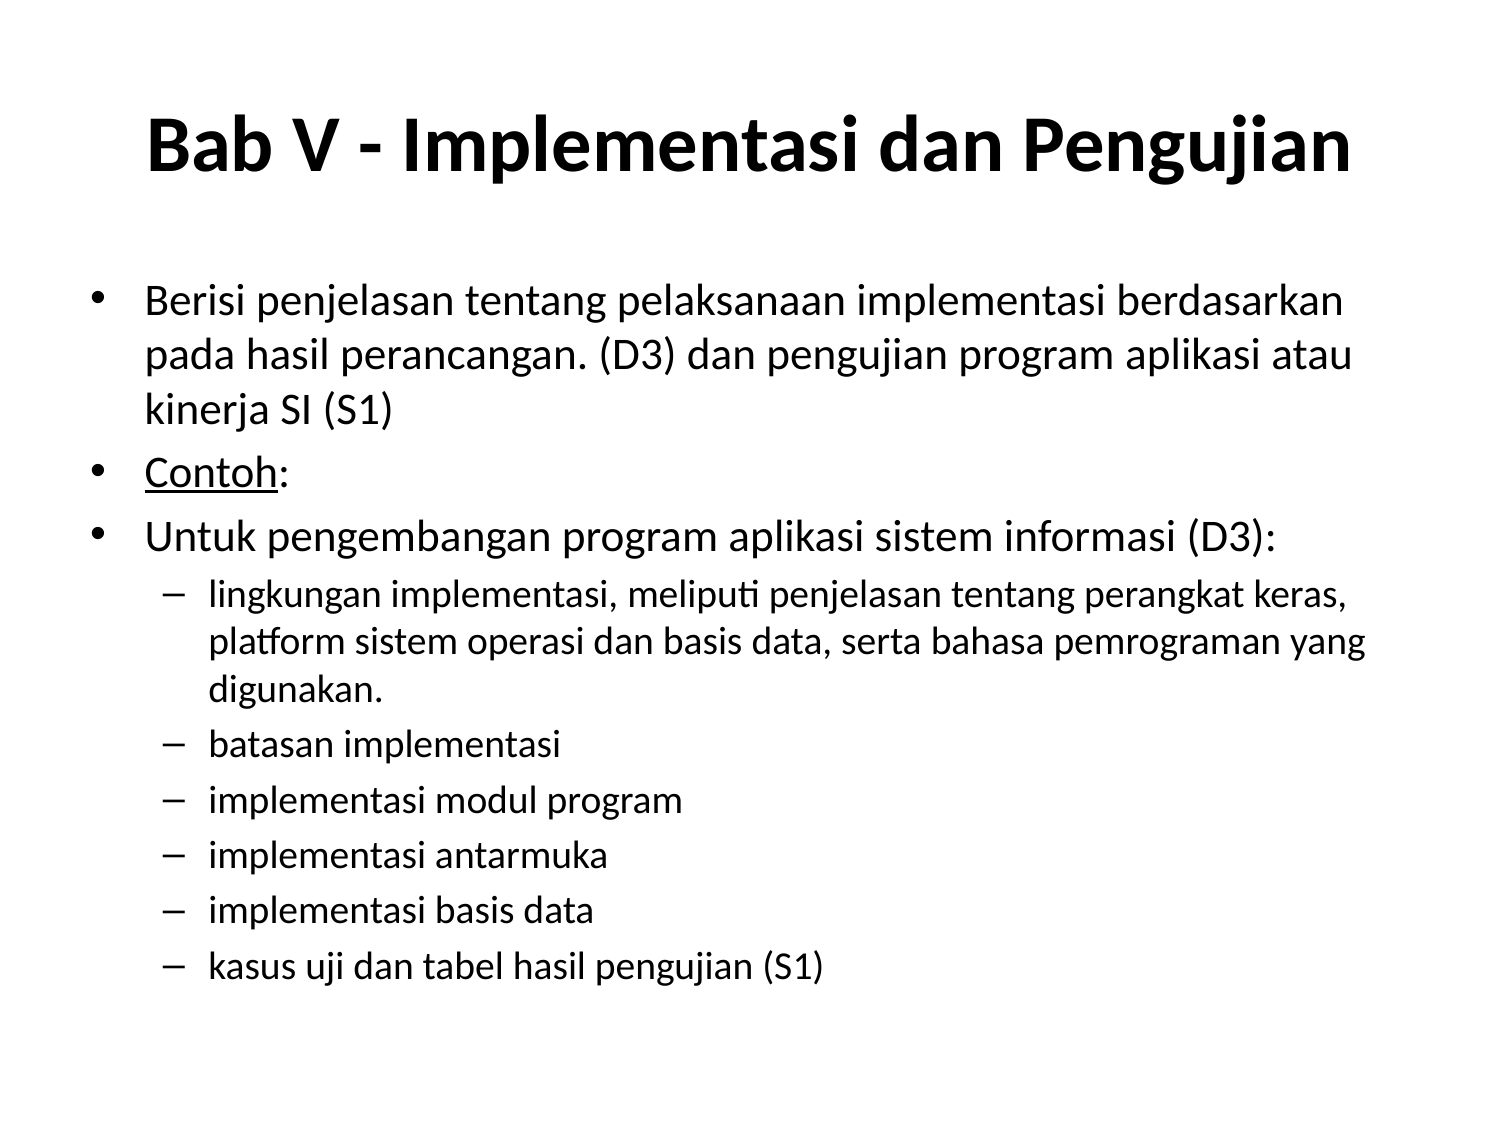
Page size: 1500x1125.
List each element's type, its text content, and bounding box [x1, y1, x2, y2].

list Berisi penjelasan tentang pelaksanaan implementasi berdasarkan pada hasil perancangan. (D3) dan pengujian program aplikasi atau kinerja SI (S1) Contoh: Untuk pengembangan program aplikasi sistem informasi (D3): lingkungan implementasi, meliputi penjelasan tentang perangkat keras, platform sistem operasi dan basis data, serta bahasa pemrograman yang digunakan. batasan implementasi implementasi modul program implementasi antarmuka implementasi basis data kasus uji dan tabel hasil pengujian (S1) [75, 262, 1425, 1005]
title Bab V - Implementasi dan Pengujian [75, 45, 1425, 233]
